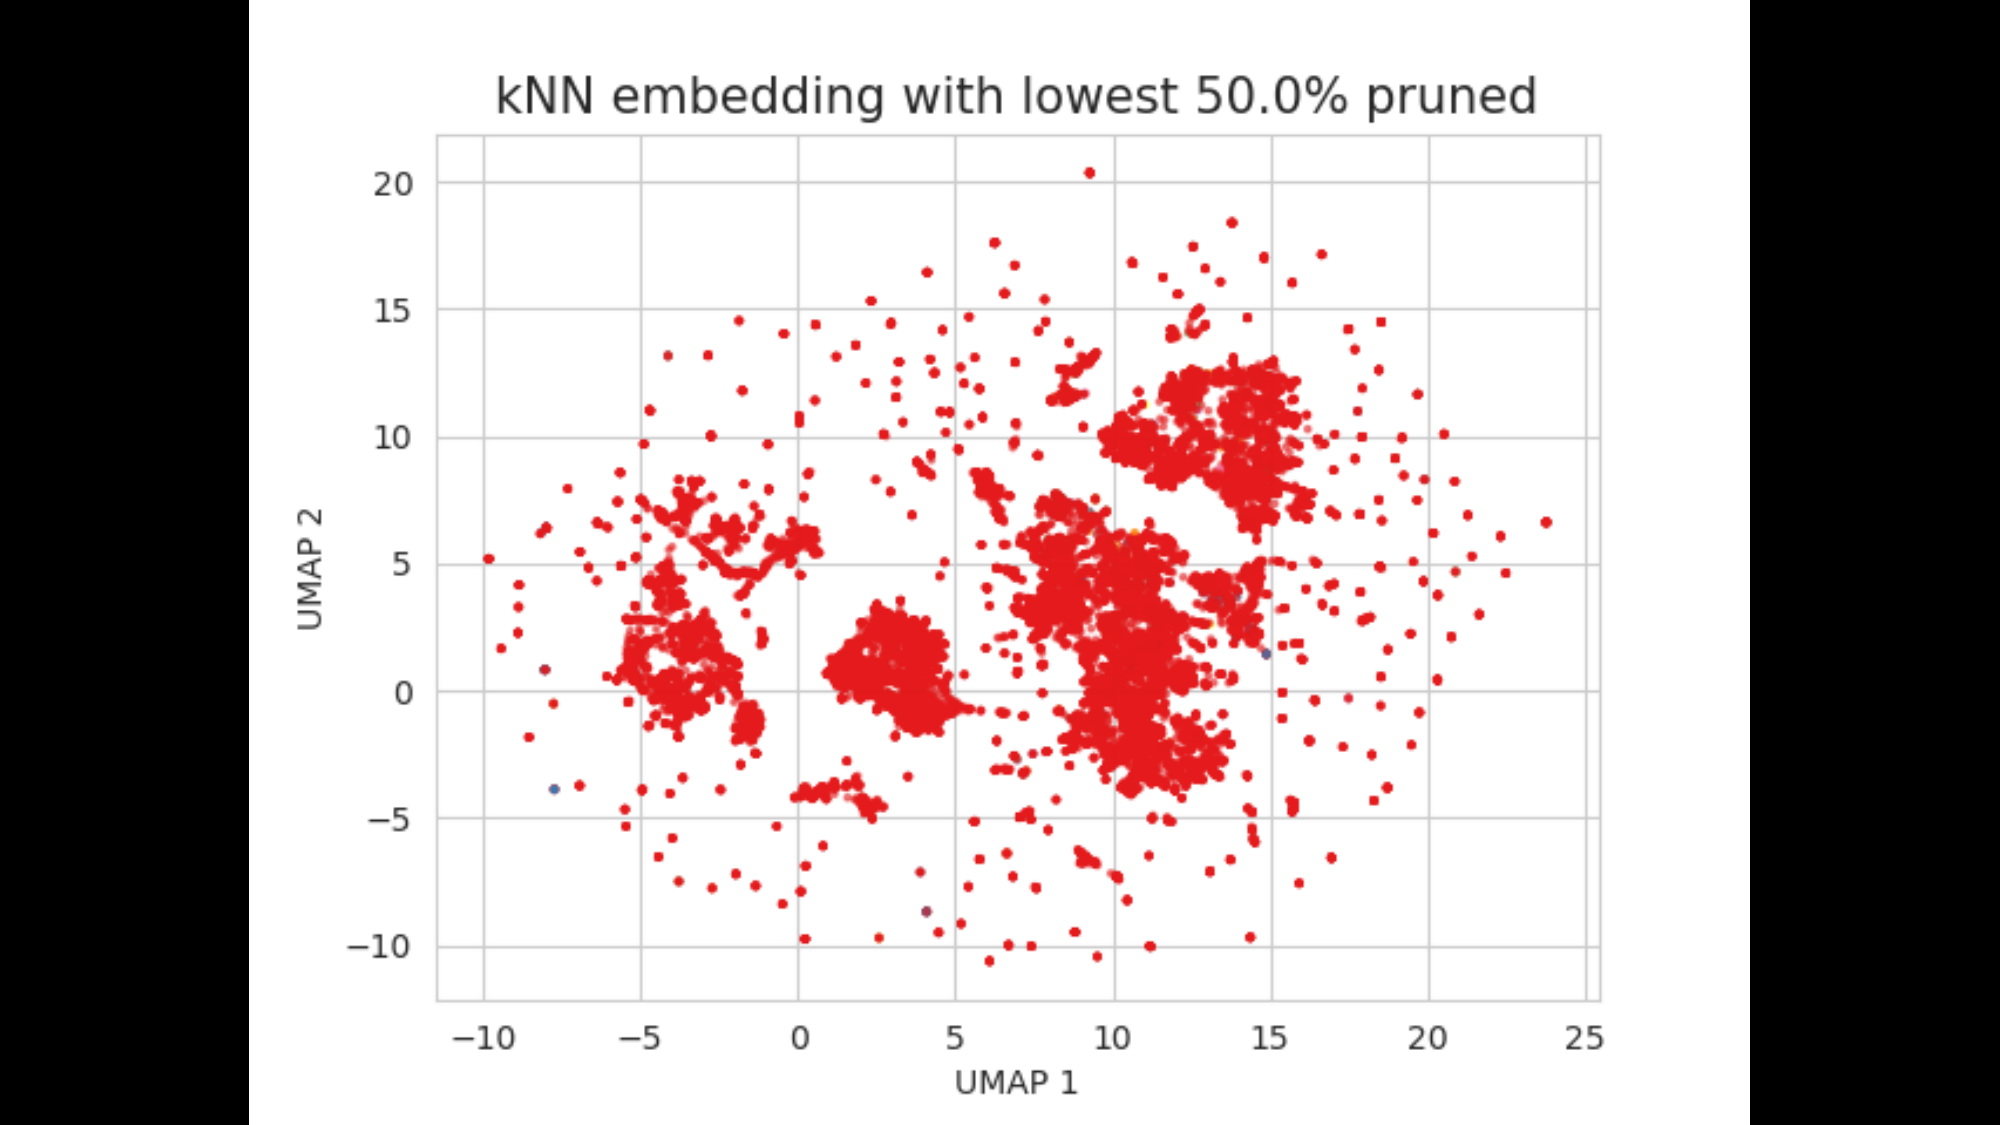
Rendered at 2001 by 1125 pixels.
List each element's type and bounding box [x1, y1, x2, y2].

picture [249, 0, 1750, 1125]
